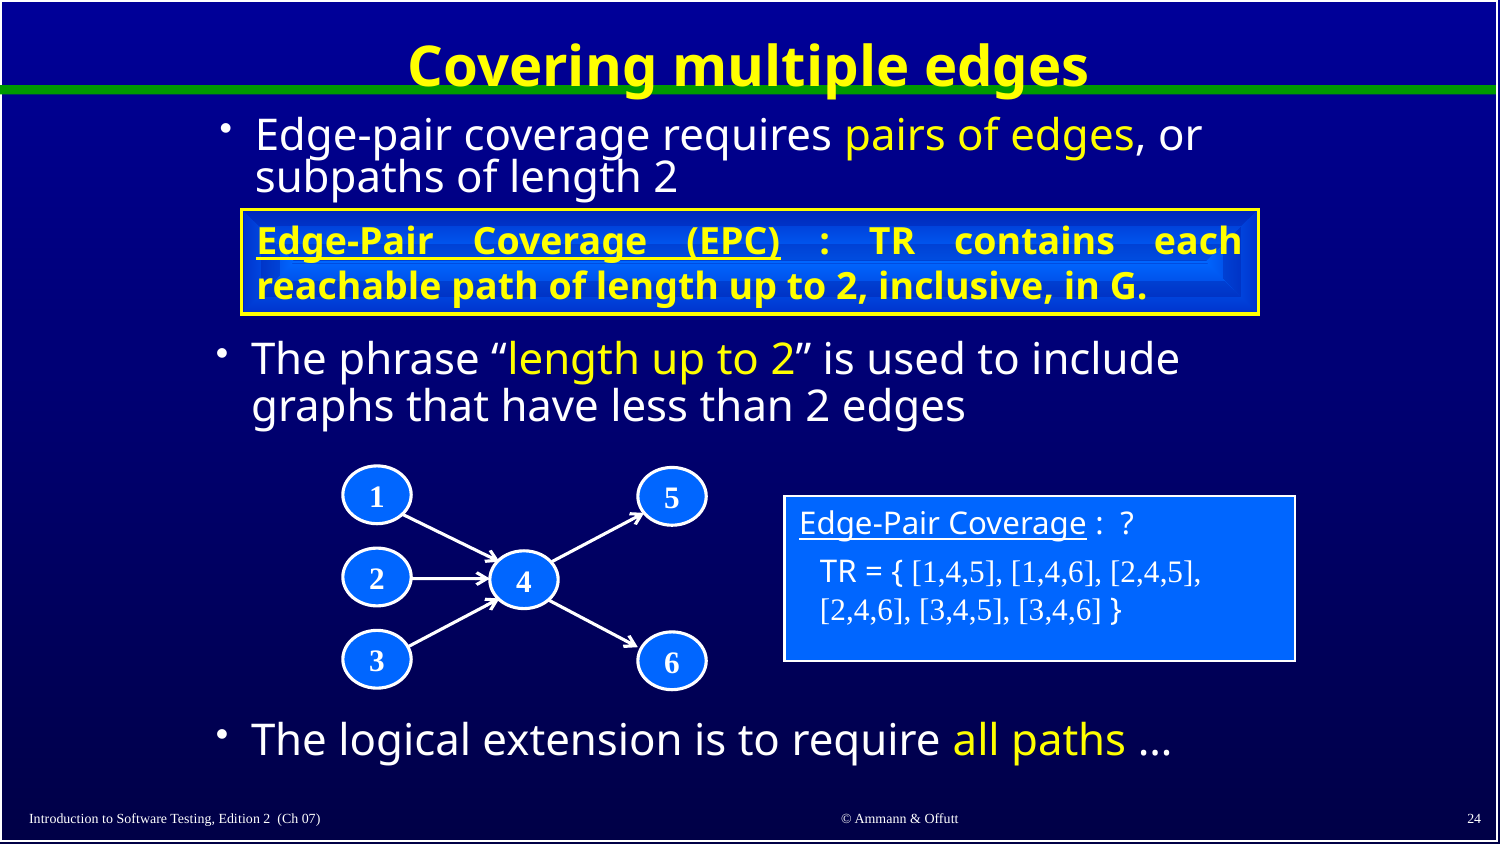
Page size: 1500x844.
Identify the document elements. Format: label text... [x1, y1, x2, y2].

footer © Ammann & Offutt [662, 799, 1138, 835]
text_box The phrase “length up to 2” is used to include graphs that have less than 2 edges [204, 330, 1296, 424]
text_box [342, 465, 707, 690]
text_box The logical extension is to require all paths … [204, 711, 1296, 767]
slide_number Introduction to Software Testing, Edition 2 (Ch 07) [13, 800, 633, 835]
list Edge-pair coverage requires pairs of edges, or subpaths of length 2 [204, 109, 1296, 192]
text_box Edge-Pair Coverage : ? [784, 496, 1296, 661]
text_box TR = { [1,4,5], [1,4,6], [2,4,5], [2,4,6], [3,4,5], [3,4,6] } [805, 544, 1259, 634]
text_box Edge-Pair Coverage (EPC) : TR contains each reachable path of length up to 2, inclusive, in G. [241, 209, 1259, 314]
slide_number 24 [1183, 798, 1497, 835]
title Covering multiple edges [13, 11, 1485, 125]
